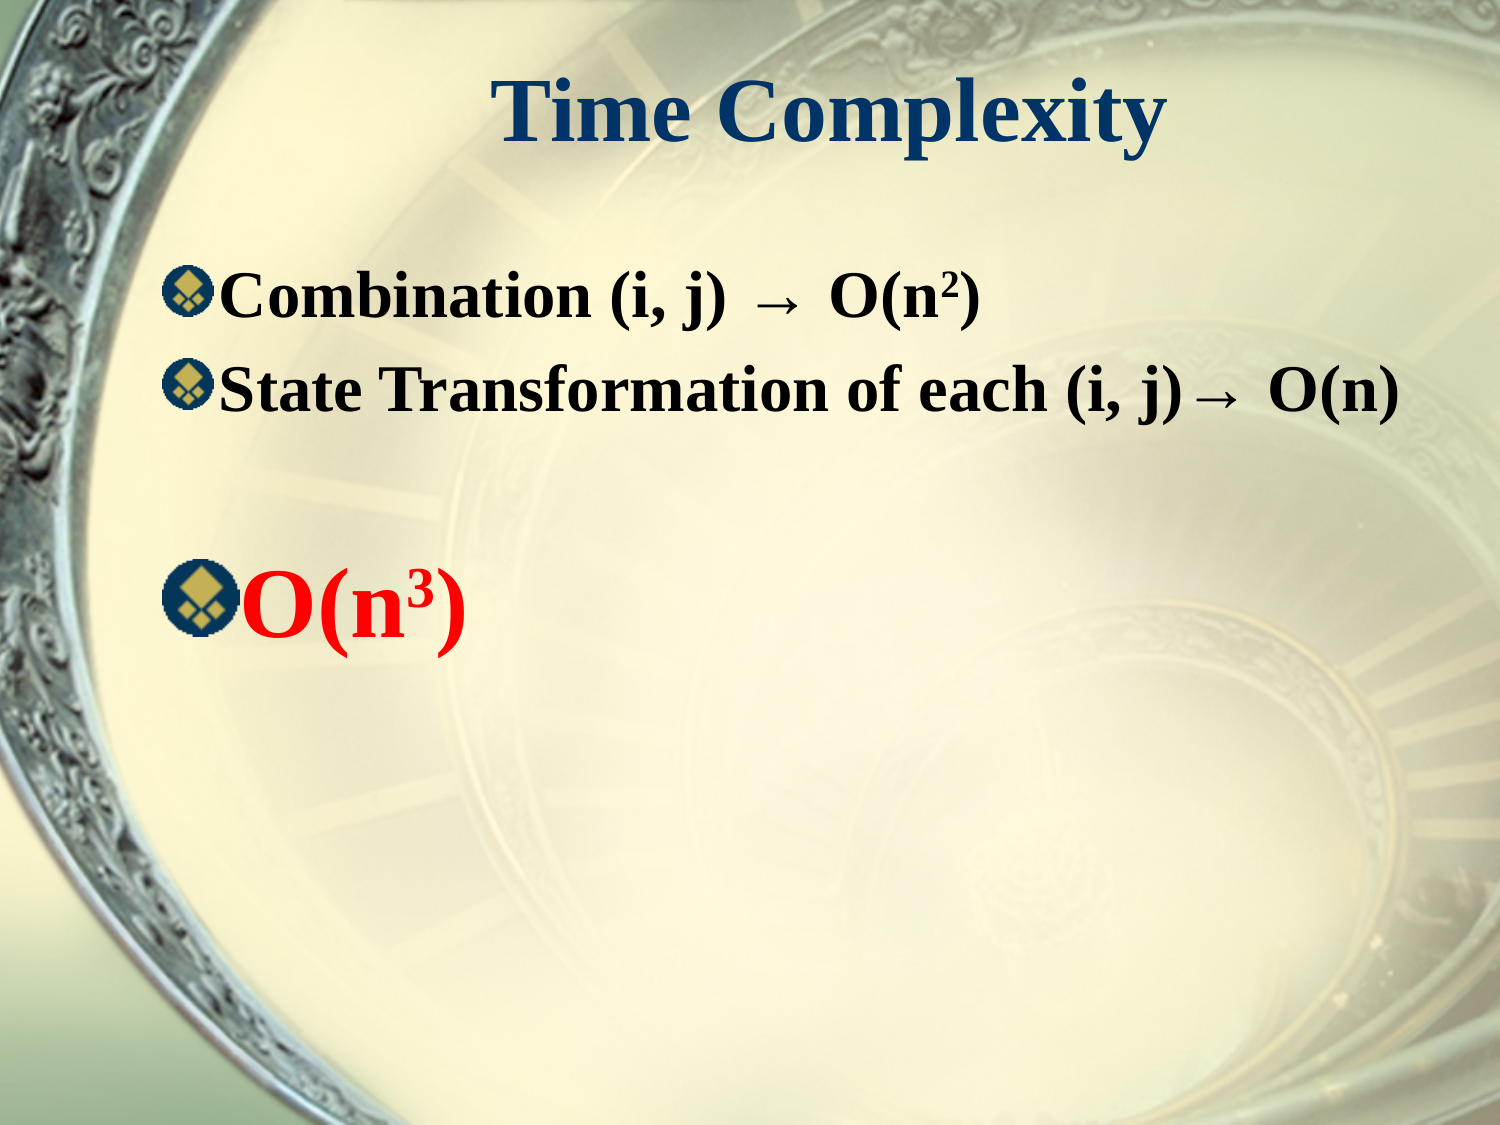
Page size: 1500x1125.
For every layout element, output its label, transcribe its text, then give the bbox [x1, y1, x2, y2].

title Time Complexity [230, 54, 1431, 192]
list Combination (i, j) → O(n2) State Transformation of each (i, j)→ O(n) O(n3) [147, 243, 1438, 1025]
picture [0, 0, 1500, 1125]
